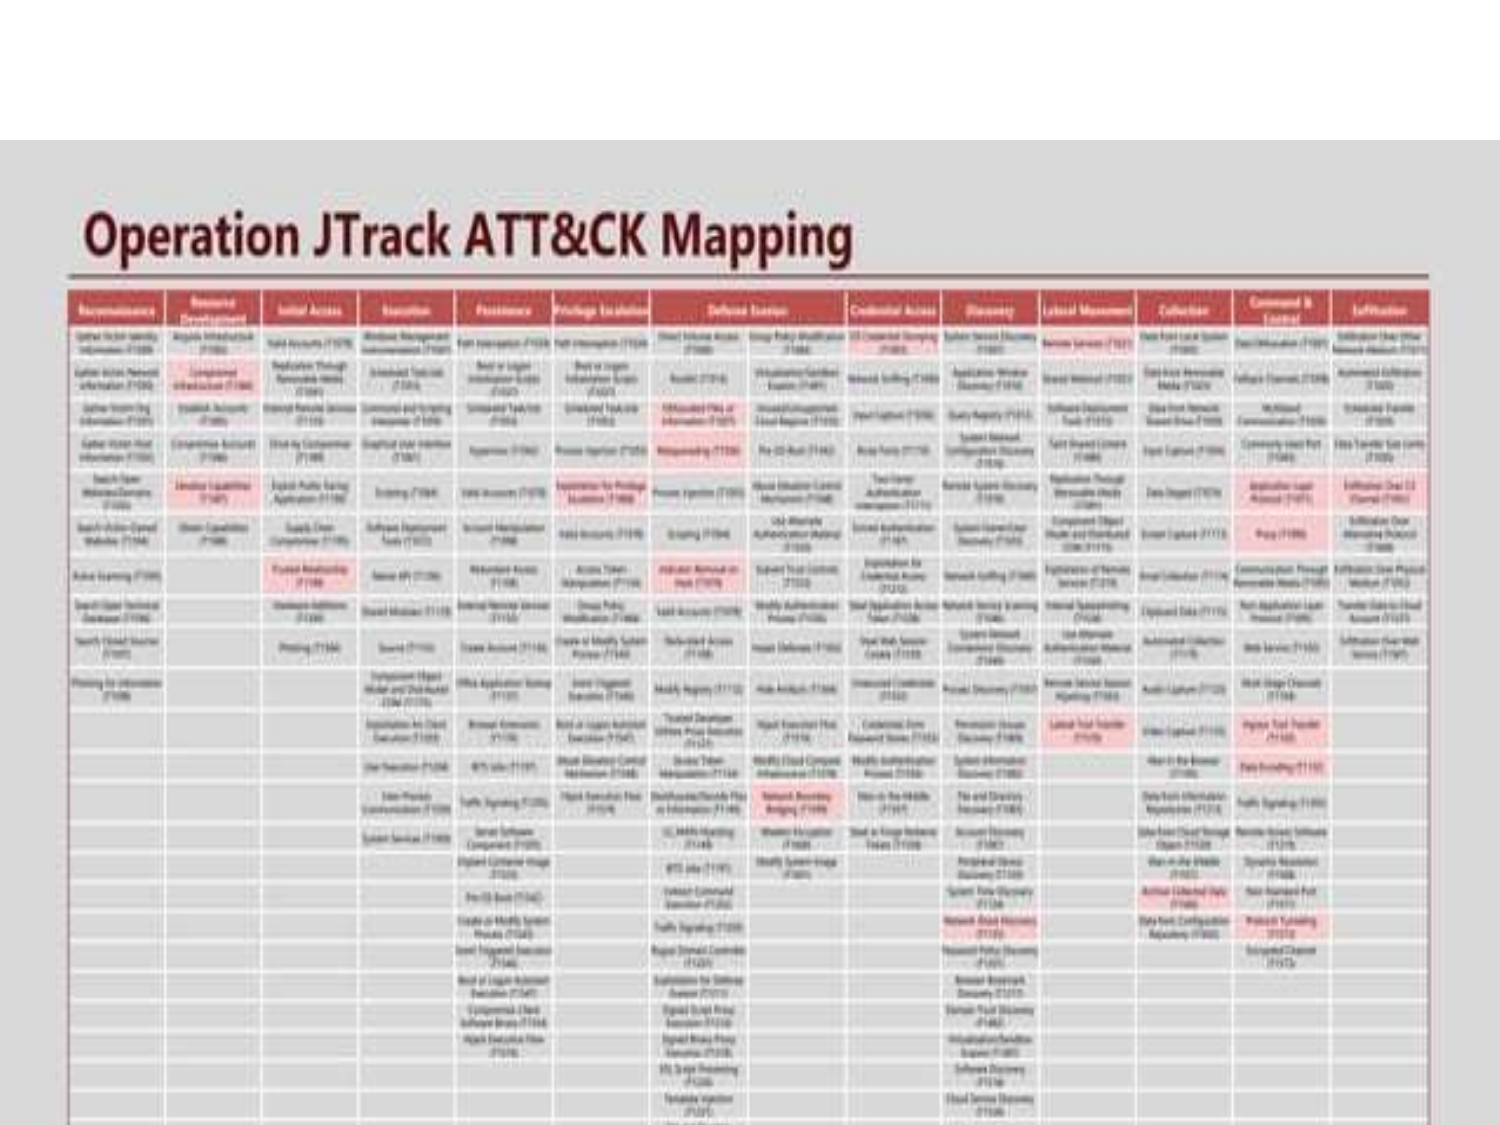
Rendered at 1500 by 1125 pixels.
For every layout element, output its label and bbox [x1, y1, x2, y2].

picture [0, 139, 1500, 1125]
